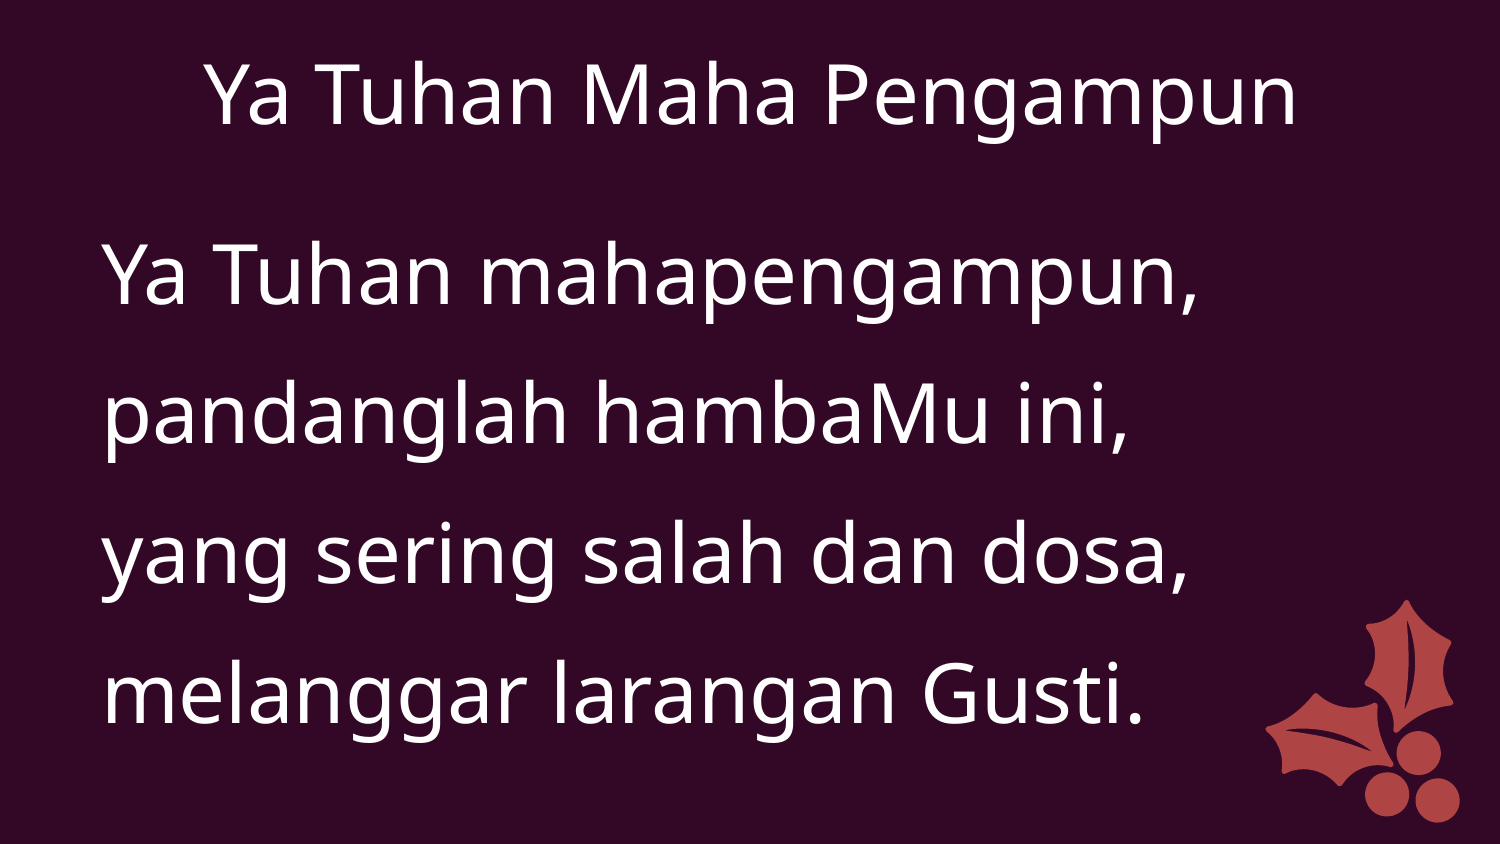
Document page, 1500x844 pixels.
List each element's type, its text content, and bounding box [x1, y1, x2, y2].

text_box Ya Tuhan Maha Pengampun [127, 49, 1377, 133]
text_box Ya Tuhan mahapengampun, pandanglah hambaMu ini, yang sering salah dan dosa, melanggar larangan Gusti. [61, 190, 1394, 692]
